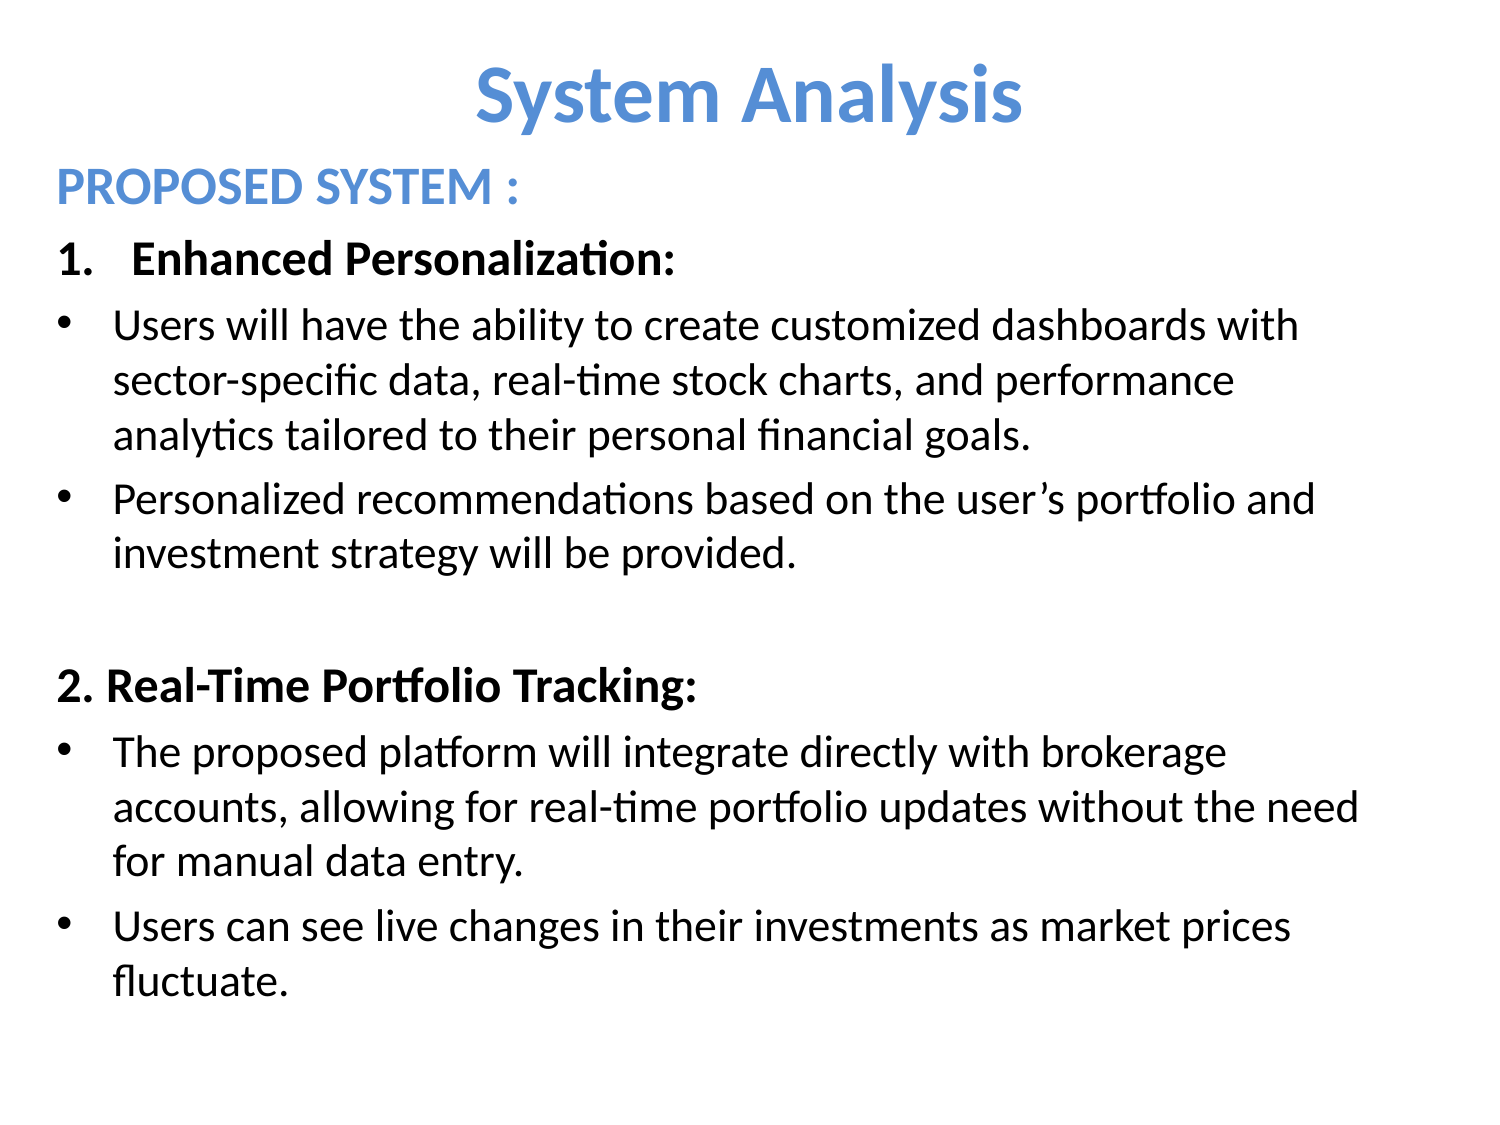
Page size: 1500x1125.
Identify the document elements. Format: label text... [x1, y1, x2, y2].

title System Analysis [152, 30, 1348, 142]
list PROPOSED SYSTEM : Enhanced Personalization: Users will have the ability to create customized dashboards with sector-specific data, real-time stock charts, and performance analytics tailored to their personal financial goals. Personalized recommendations based on the user’s portfolio and investment strategy will be provided. 2. Real-Time Portfolio Tracking: The proposed platform will integrate directly with brokerage accounts, allowing for real-time portfolio updates without the need for manual data entry. Users can see live changes in their investments as market prices fluctuate. [41, 142, 1424, 1094]
